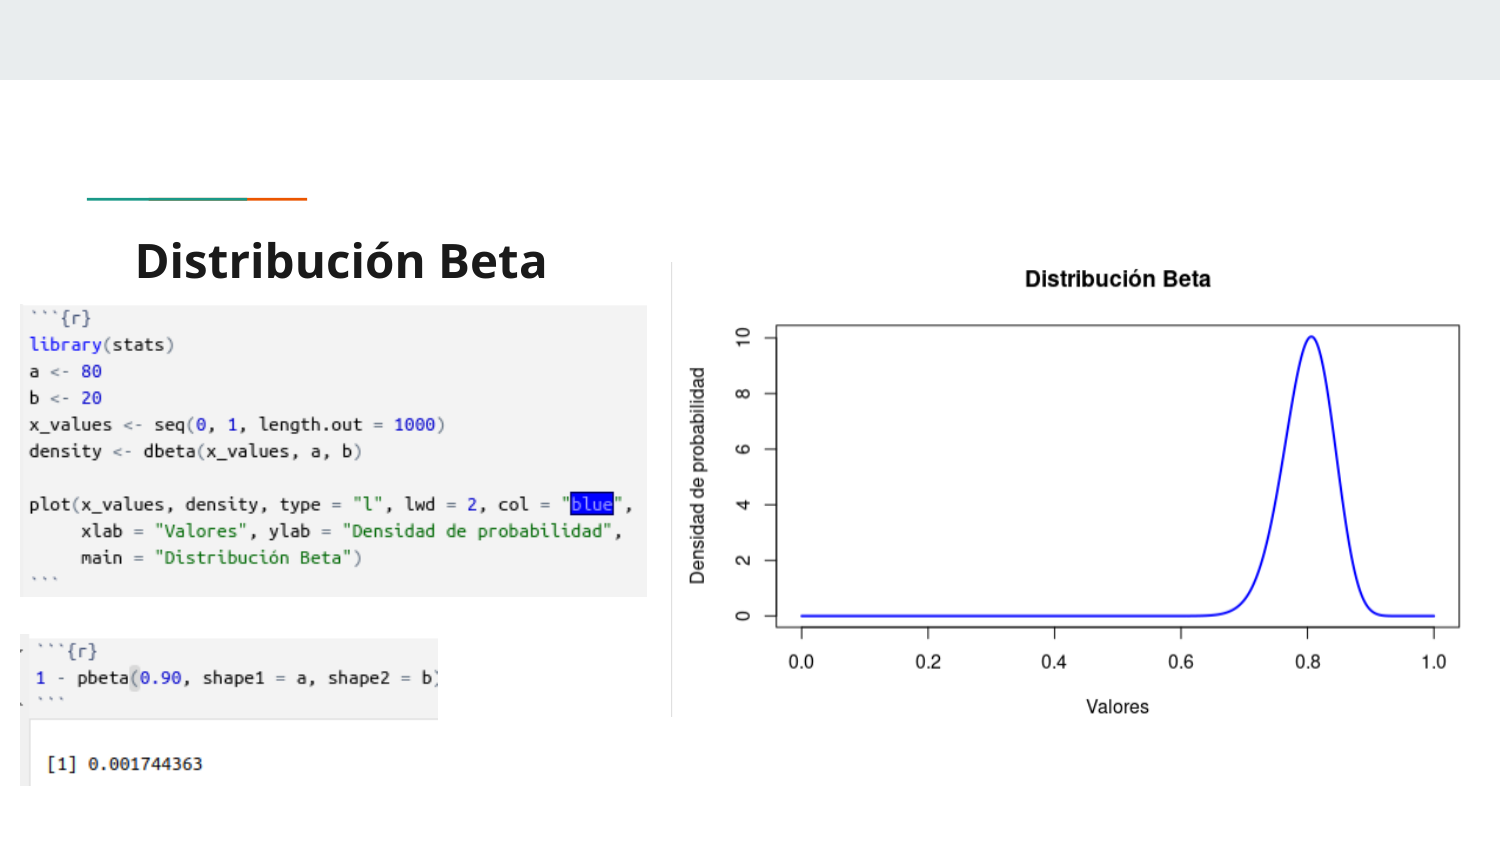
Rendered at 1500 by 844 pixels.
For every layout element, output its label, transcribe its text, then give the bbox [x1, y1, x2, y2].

picture [19, 634, 438, 787]
picture [19, 303, 647, 597]
title Distribución Beta [119, 216, 1381, 305]
picture [671, 262, 1476, 717]
